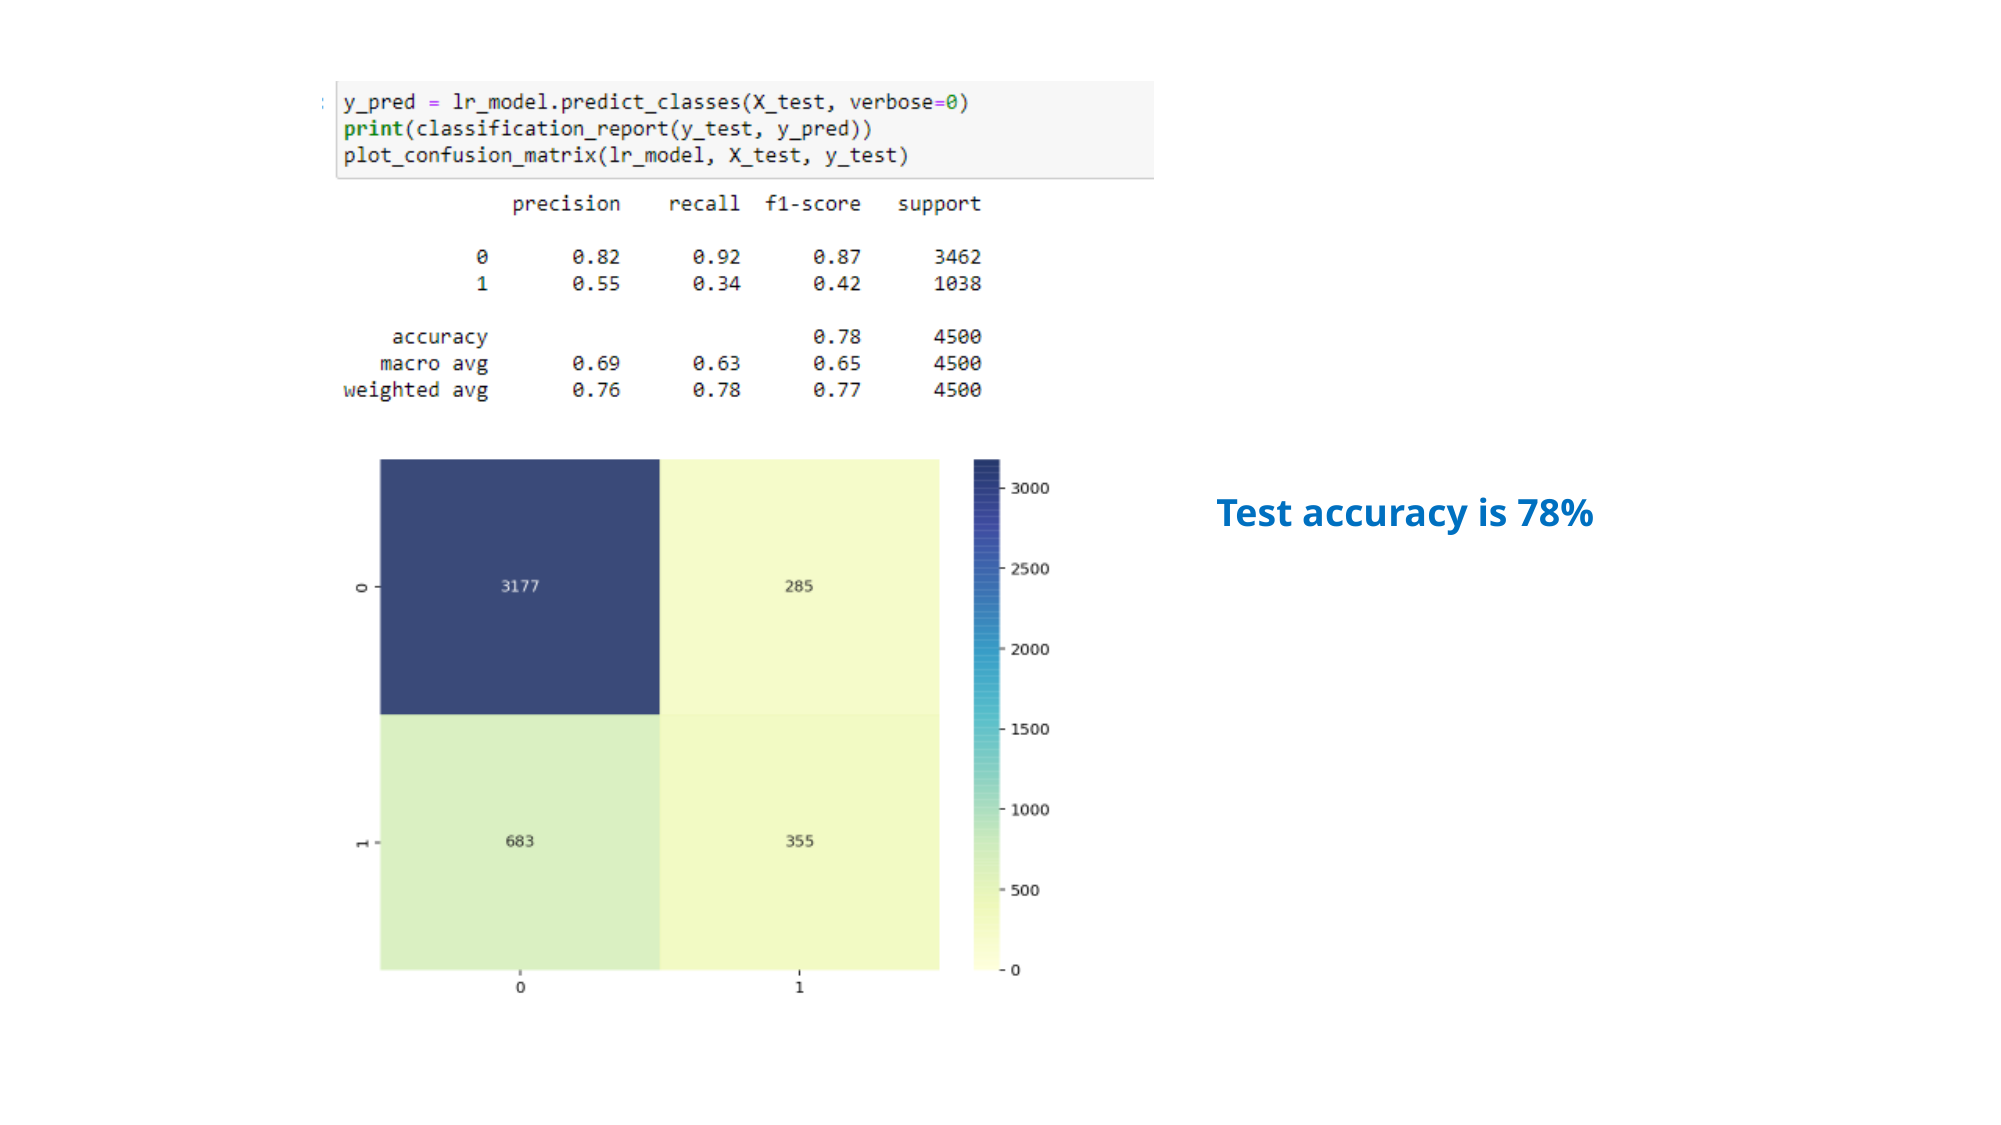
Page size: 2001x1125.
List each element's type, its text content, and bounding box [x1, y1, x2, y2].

picture [322, 81, 1154, 1004]
text_box Test accuracy is 78% [1201, 482, 1610, 542]
